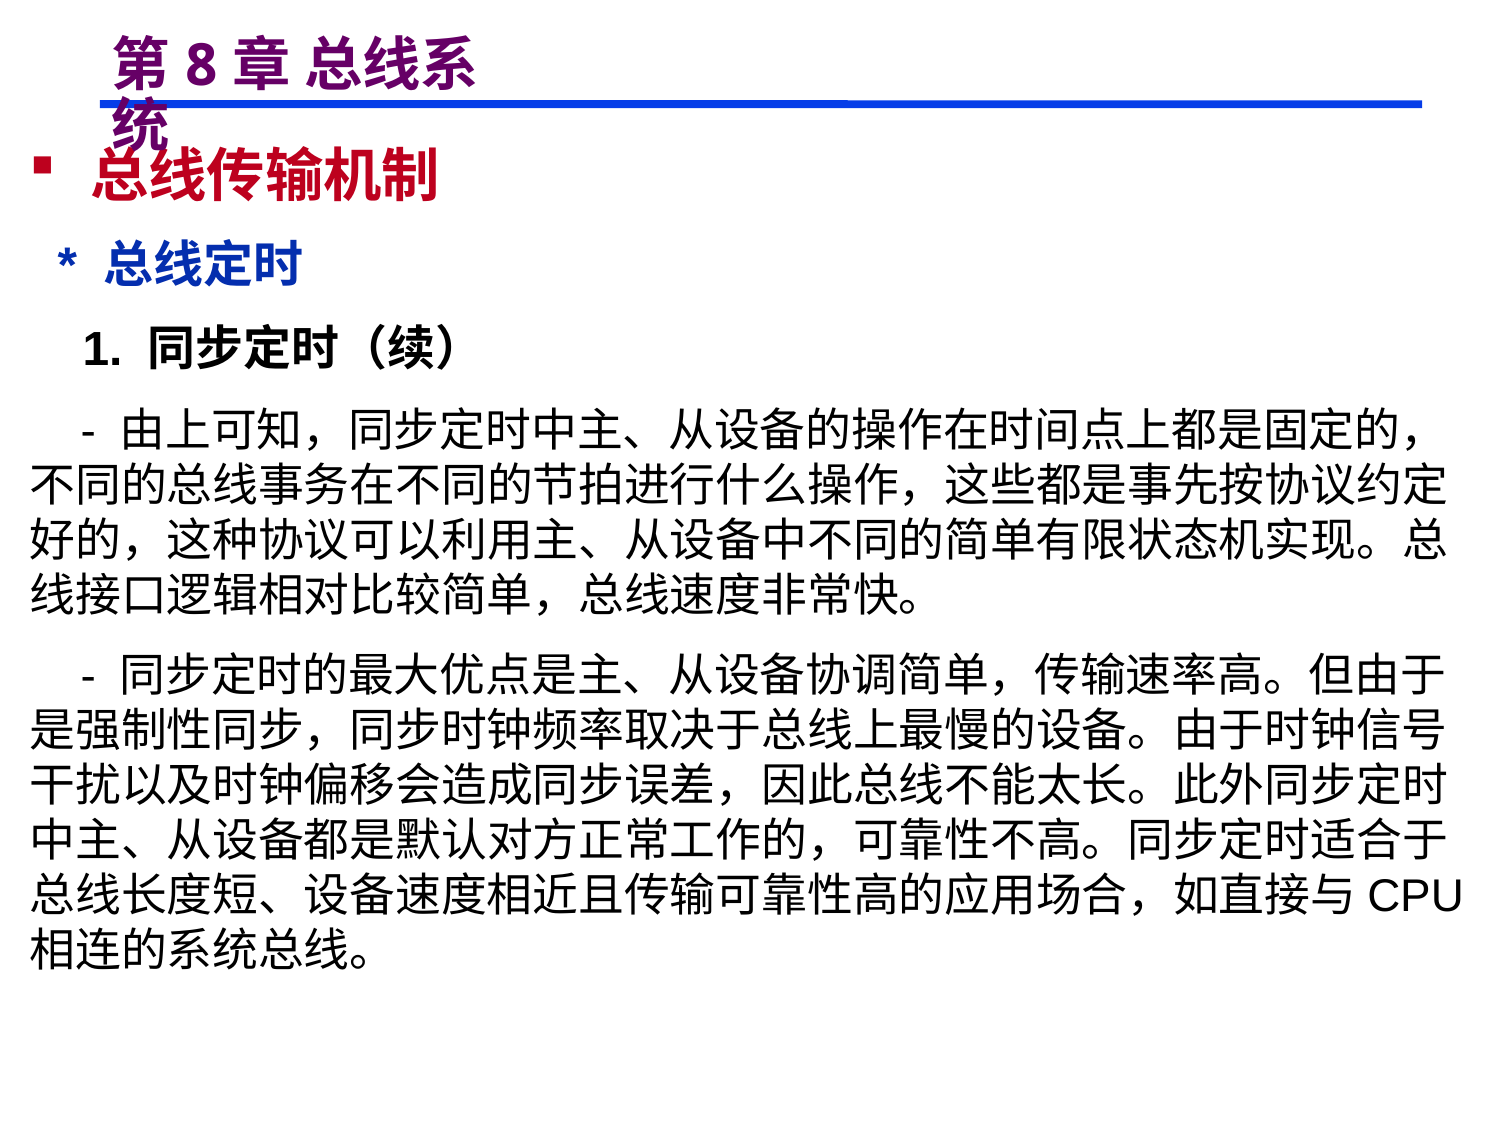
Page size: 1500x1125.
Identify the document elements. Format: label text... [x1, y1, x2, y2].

subtitle 总线传输机制 * 总线定时 1. 同步定时（续） - 由上可知，同步定时中主、从设备的操作在时间点上都是固定的，不同的总线事务在不同的节拍进行什么操作，这些都是事先按协议约定好的，这种协议可以利用主、从设备中不同的简单有限状态机实现。总线接口逻辑相对比较简单，总线速度非常快。 - 同步定时的最大优点是主、从设备协调简单，传输速率高。但由于是强制性同步，同步时钟频率取决于总线上最慢的设备。由于时钟信号干扰以及时钟偏移会造成同步误差，因此总线不能太长。此外同步定时中主、从设备都是默认对方正常工作的，可靠性不高。同步定时适合于总线长度短、设备速度相近且传输可靠性高的应用场合，如直接与CPU相连的系统总线。 [14, 129, 1483, 1014]
title 第8章 总线系统 [100, 32, 534, 230]
